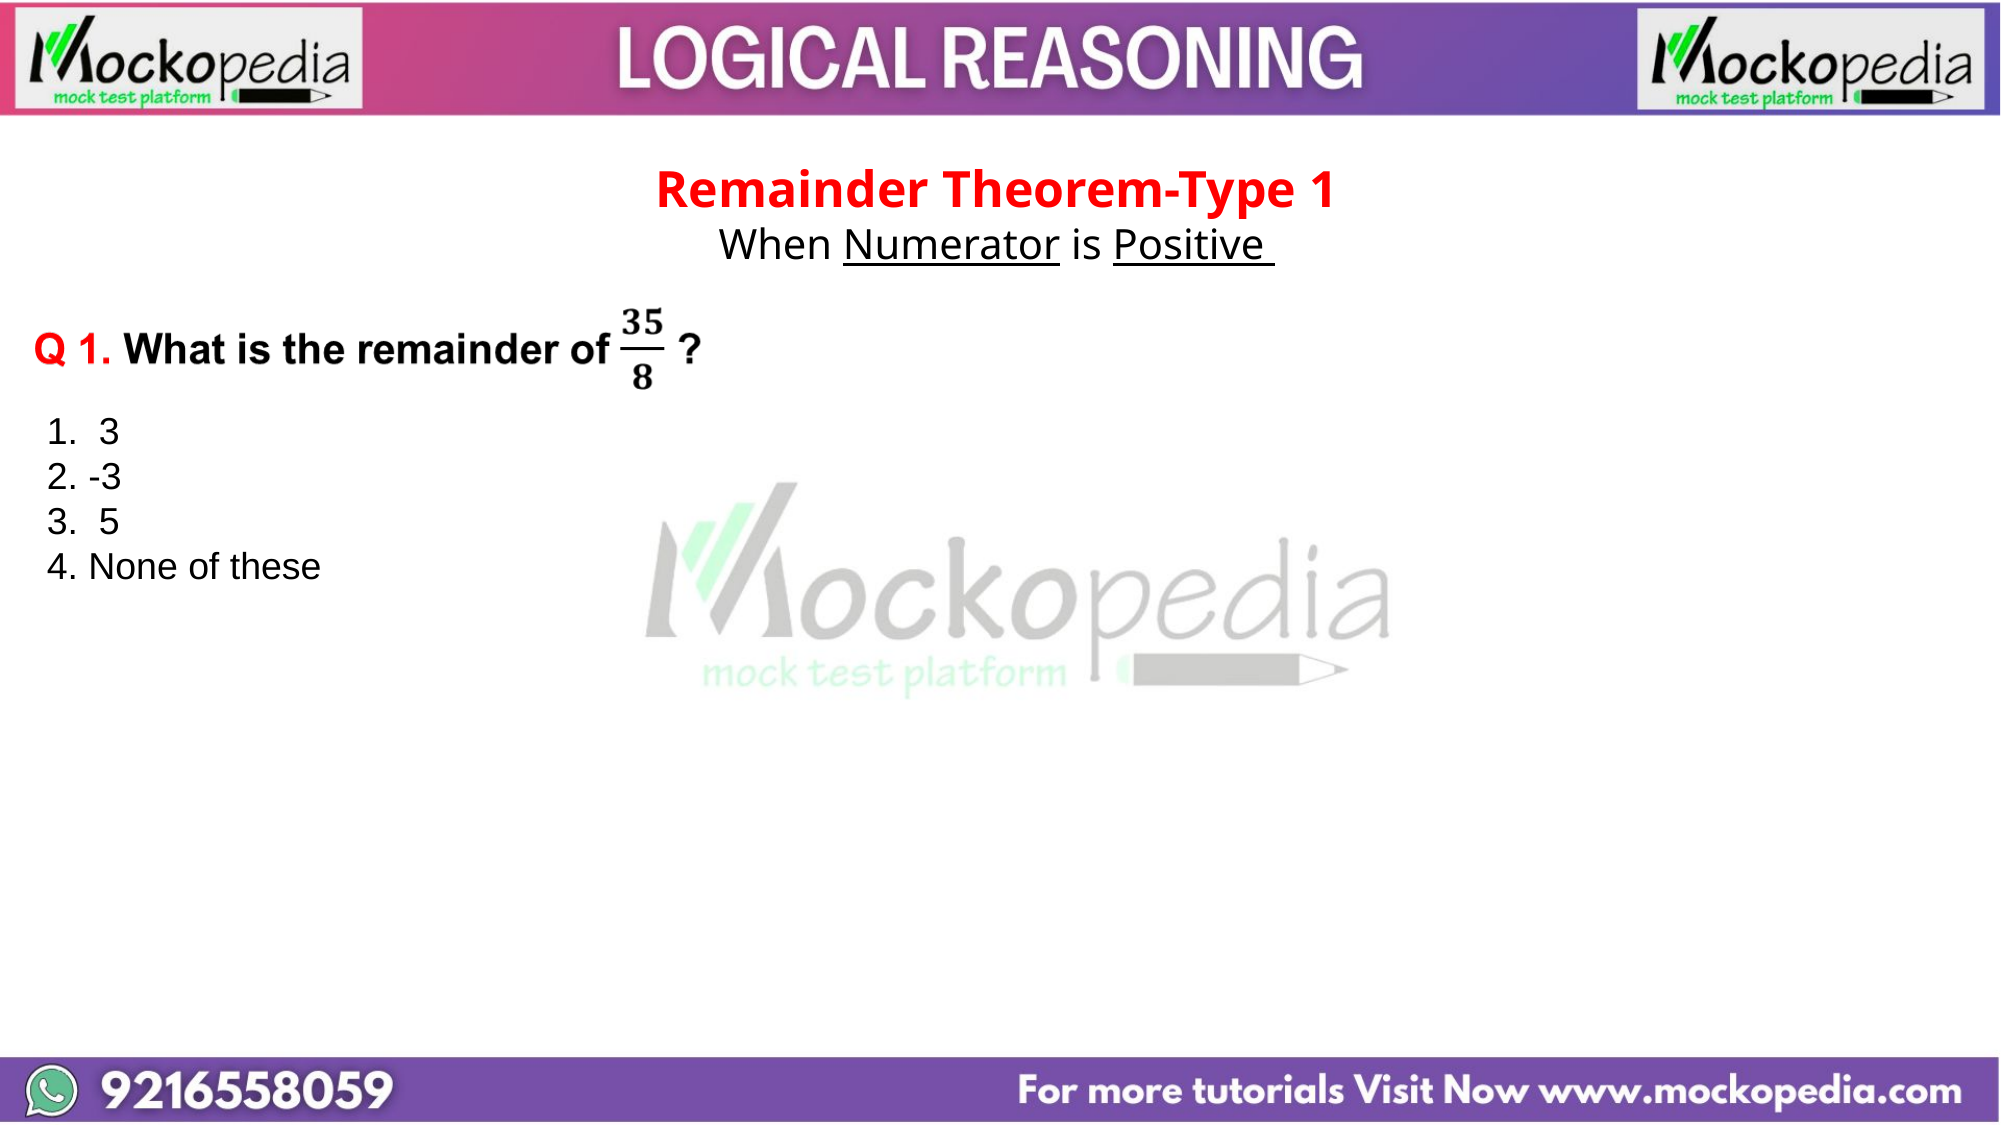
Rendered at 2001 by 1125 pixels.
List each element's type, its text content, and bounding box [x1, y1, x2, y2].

text_box Remainder Theorem-Type 1 When Numerator is Positive [139, 150, 1855, 276]
picture [0, 0, 2001, 1125]
text_box 1. 3 2. -3 3. 5 4. None of these [31, 399, 1032, 595]
text_box [18, 293, 2000, 398]
